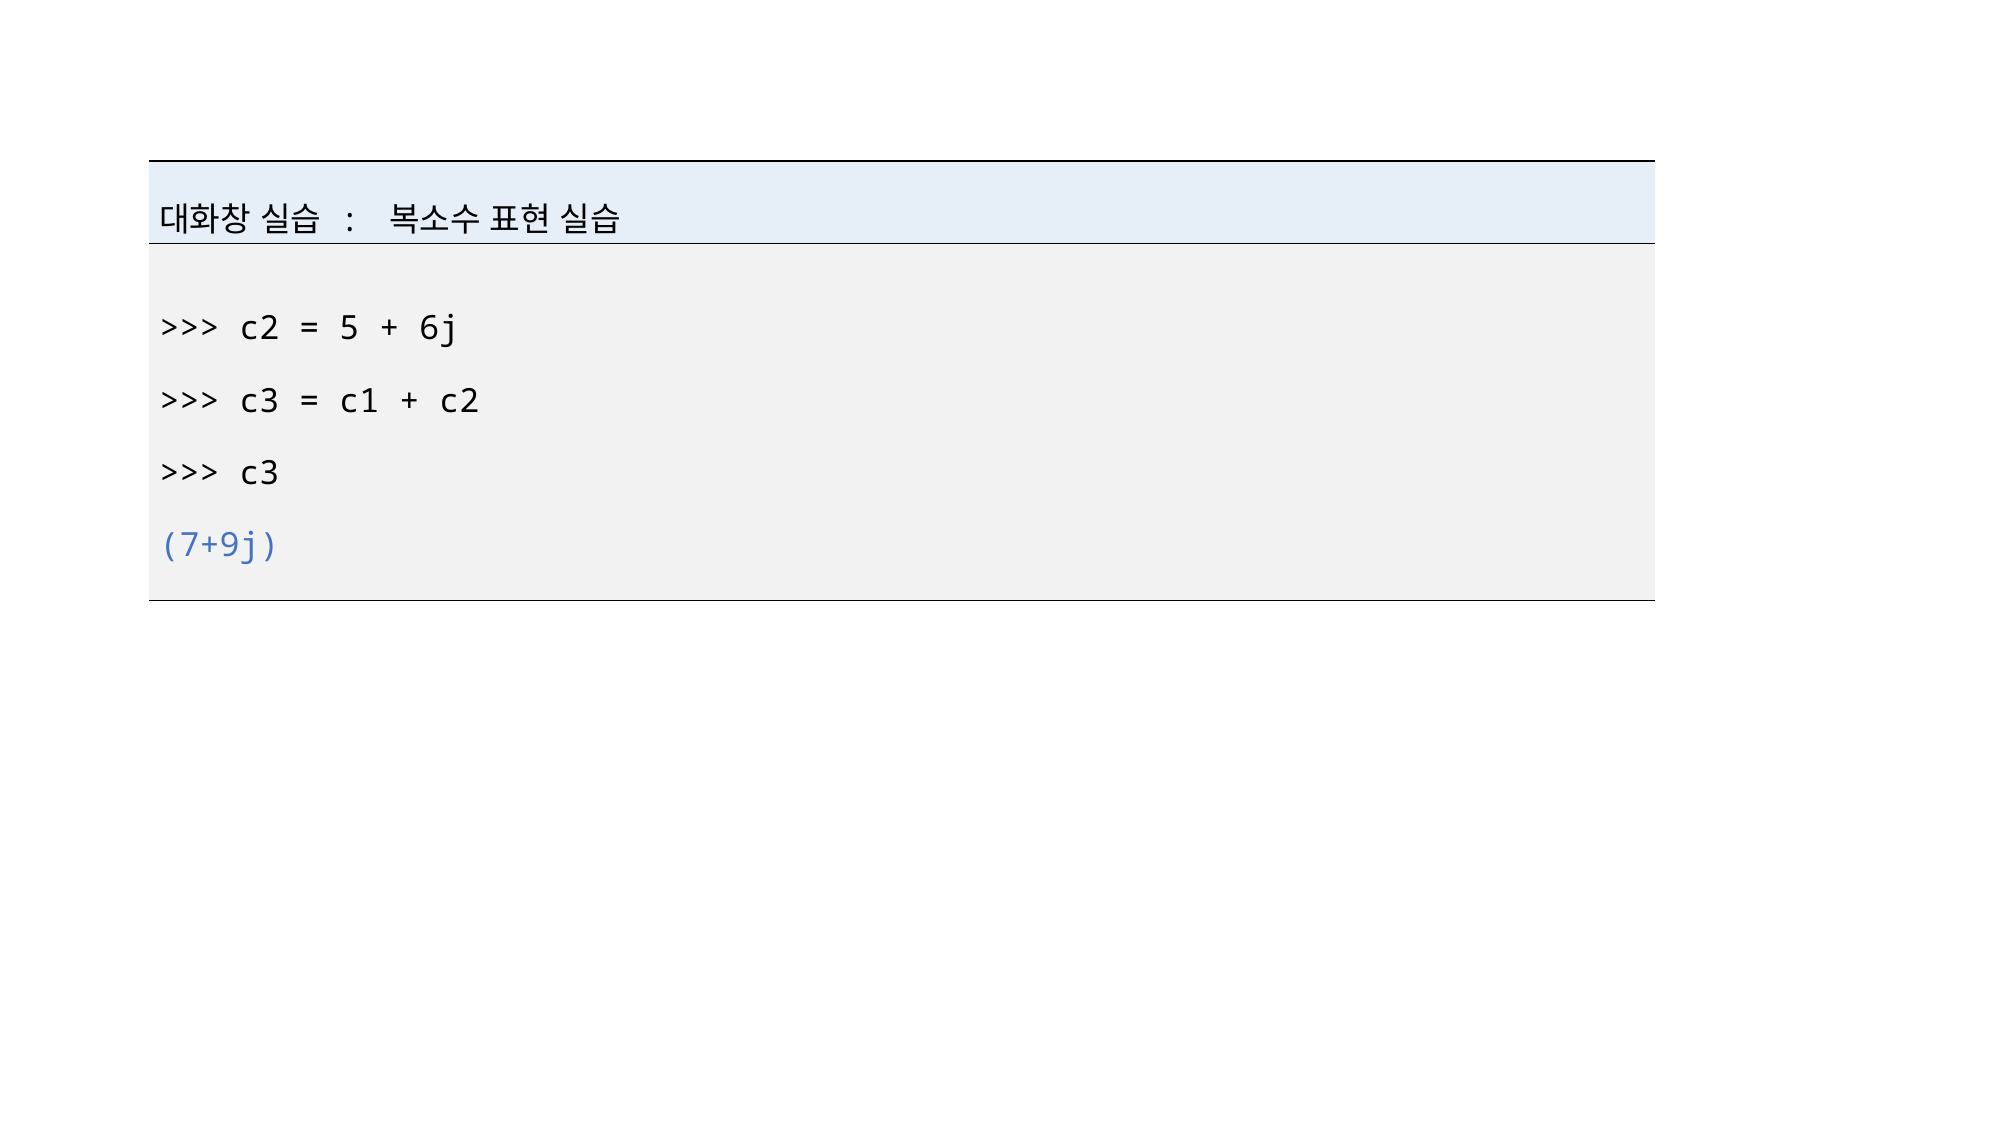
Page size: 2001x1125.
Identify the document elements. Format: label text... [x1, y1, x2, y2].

table_cell >>> c2 = 5 + 6j >>> c3 = c1 + c2 >>> c3 (7+9j) [149, 244, 1655, 600]
table_header 대화창 실습 : 복소수 표현 실습 [149, 162, 1655, 243]
